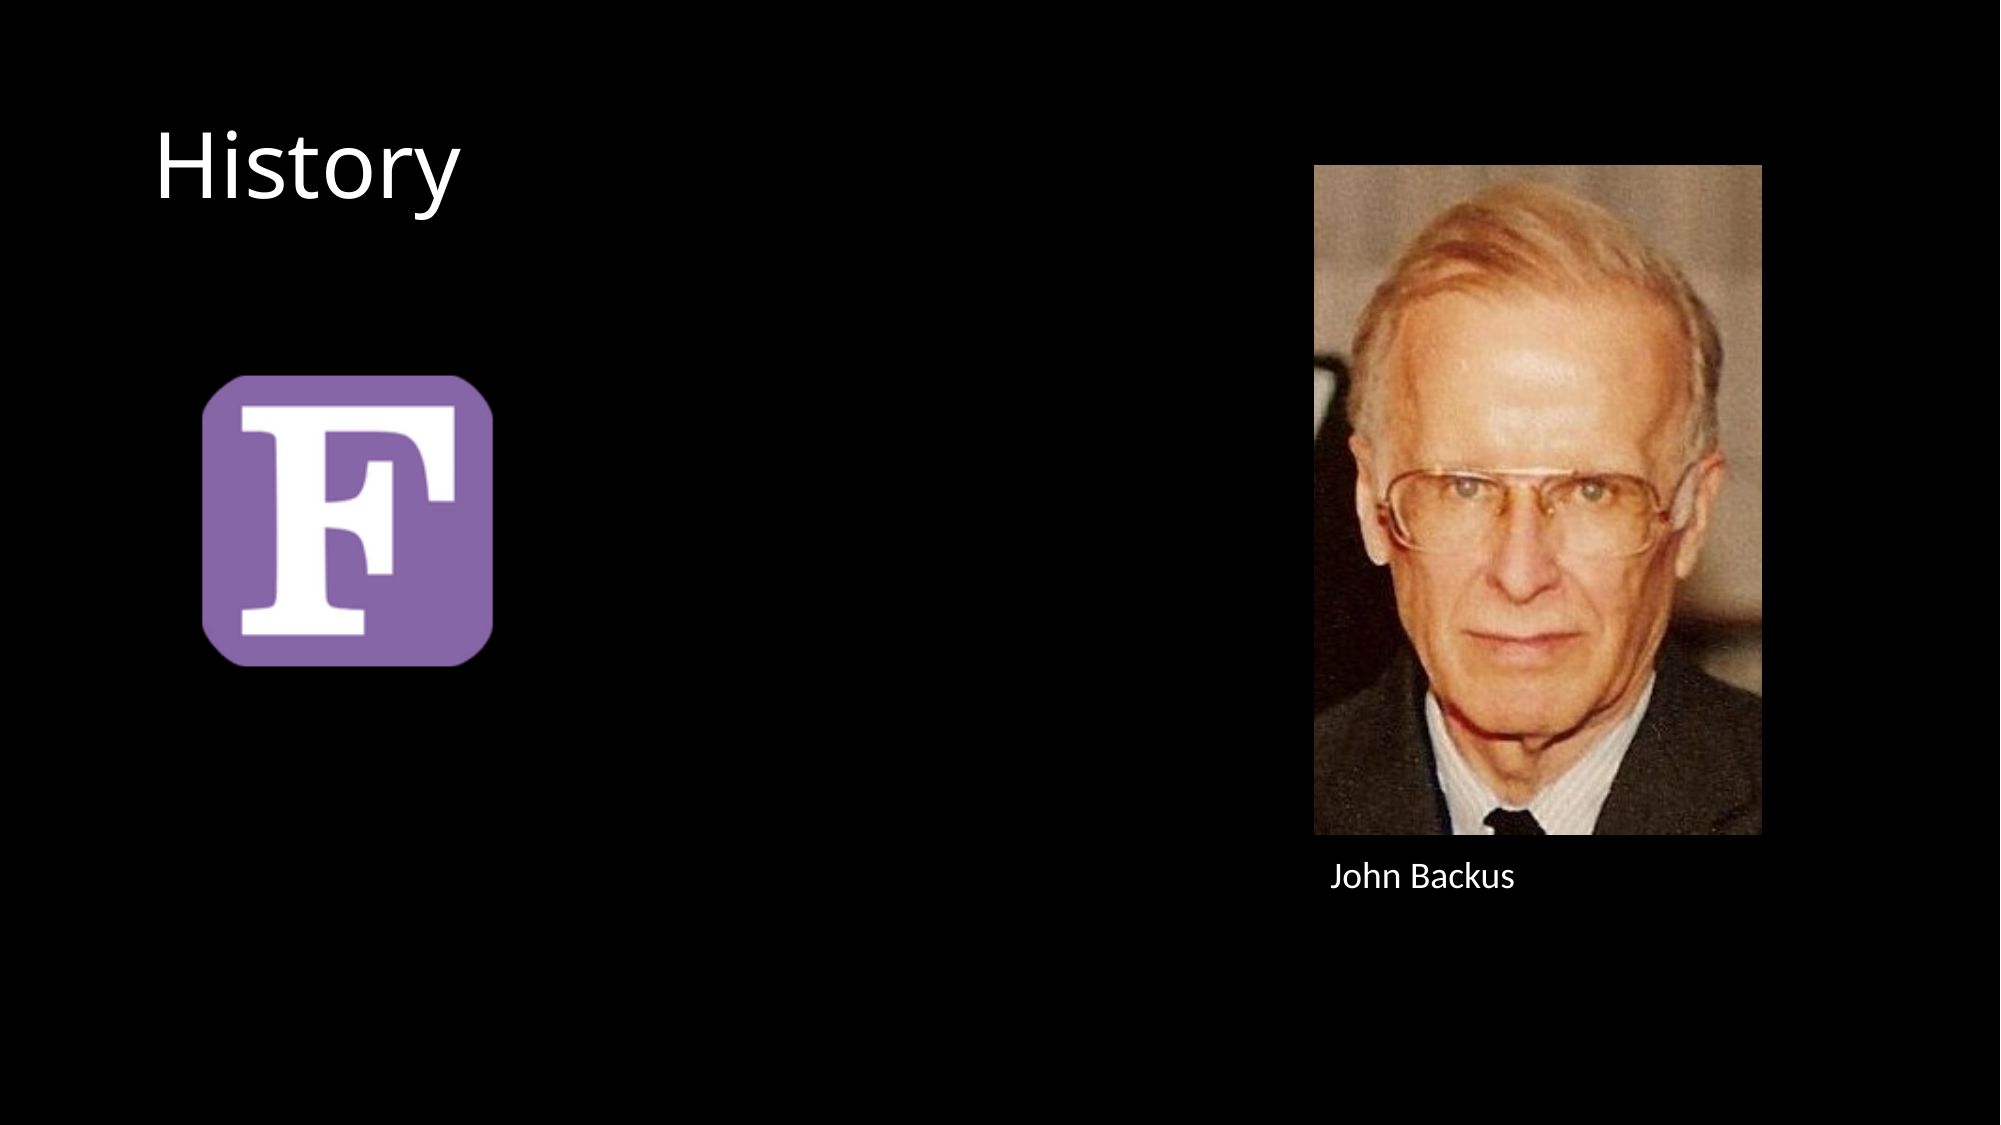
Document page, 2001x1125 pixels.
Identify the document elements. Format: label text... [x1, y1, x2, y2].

picture [1314, 165, 1762, 835]
title History [137, 59, 1863, 278]
picture [171, 316, 545, 722]
text_box John Backus [1315, 843, 1531, 904]
